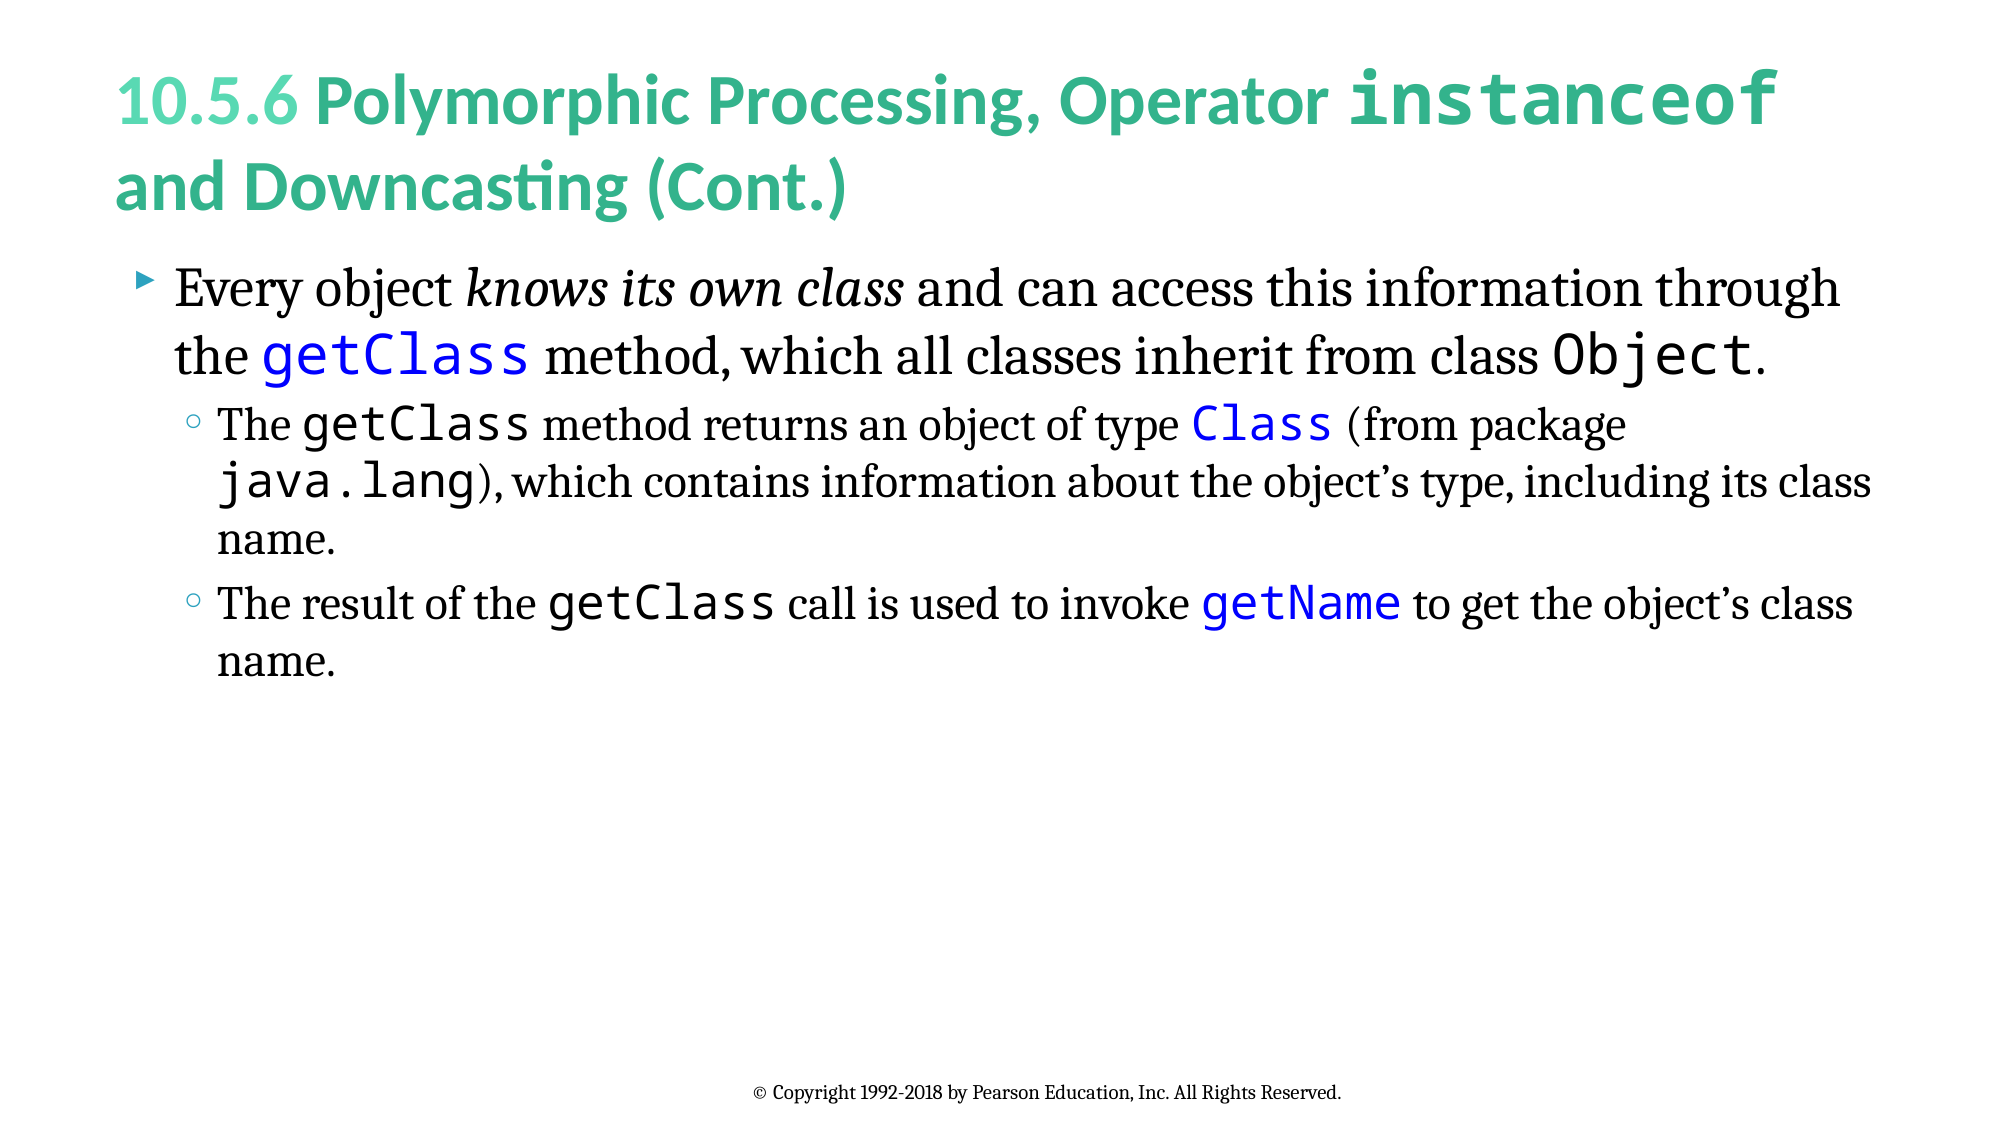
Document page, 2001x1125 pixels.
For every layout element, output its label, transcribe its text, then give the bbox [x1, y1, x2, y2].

footer © Copyright 1992-2018 by Pearson Education, Inc. All Rights Reserved. [736, 1051, 1892, 1112]
list Every object knows its own class and can access this information through the getClass method, which all classes inherit from class Object. The getClass method returns an object of type Class (from package java.lang), which contains information about the object’s type, including its class name. The result of the getClass call is used to invoke getName to get the object’s class name. [99, 242, 1900, 986]
title 10.5.6 Polymorphic Processing, Operator instanceof and Downcasting (Cont.) [99, 45, 1900, 233]
